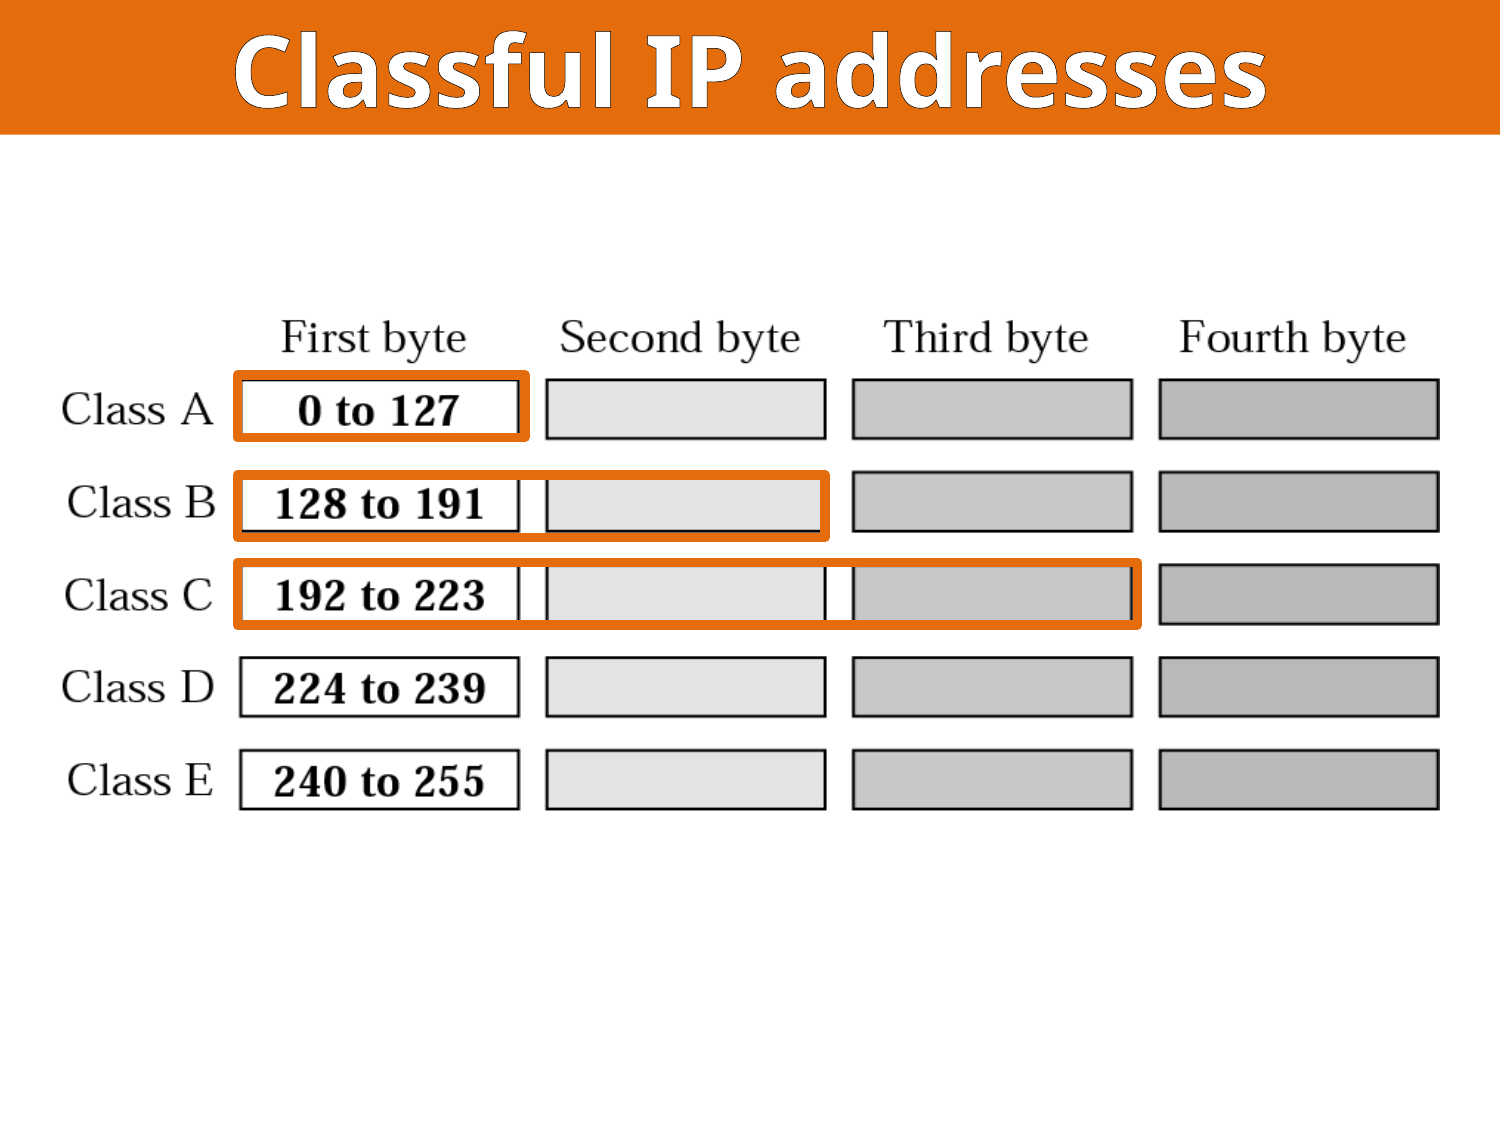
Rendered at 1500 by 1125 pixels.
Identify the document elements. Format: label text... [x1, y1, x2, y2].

picture [60, 312, 1440, 812]
text_box Classful IP addresses [0, 0, 1500, 135]
